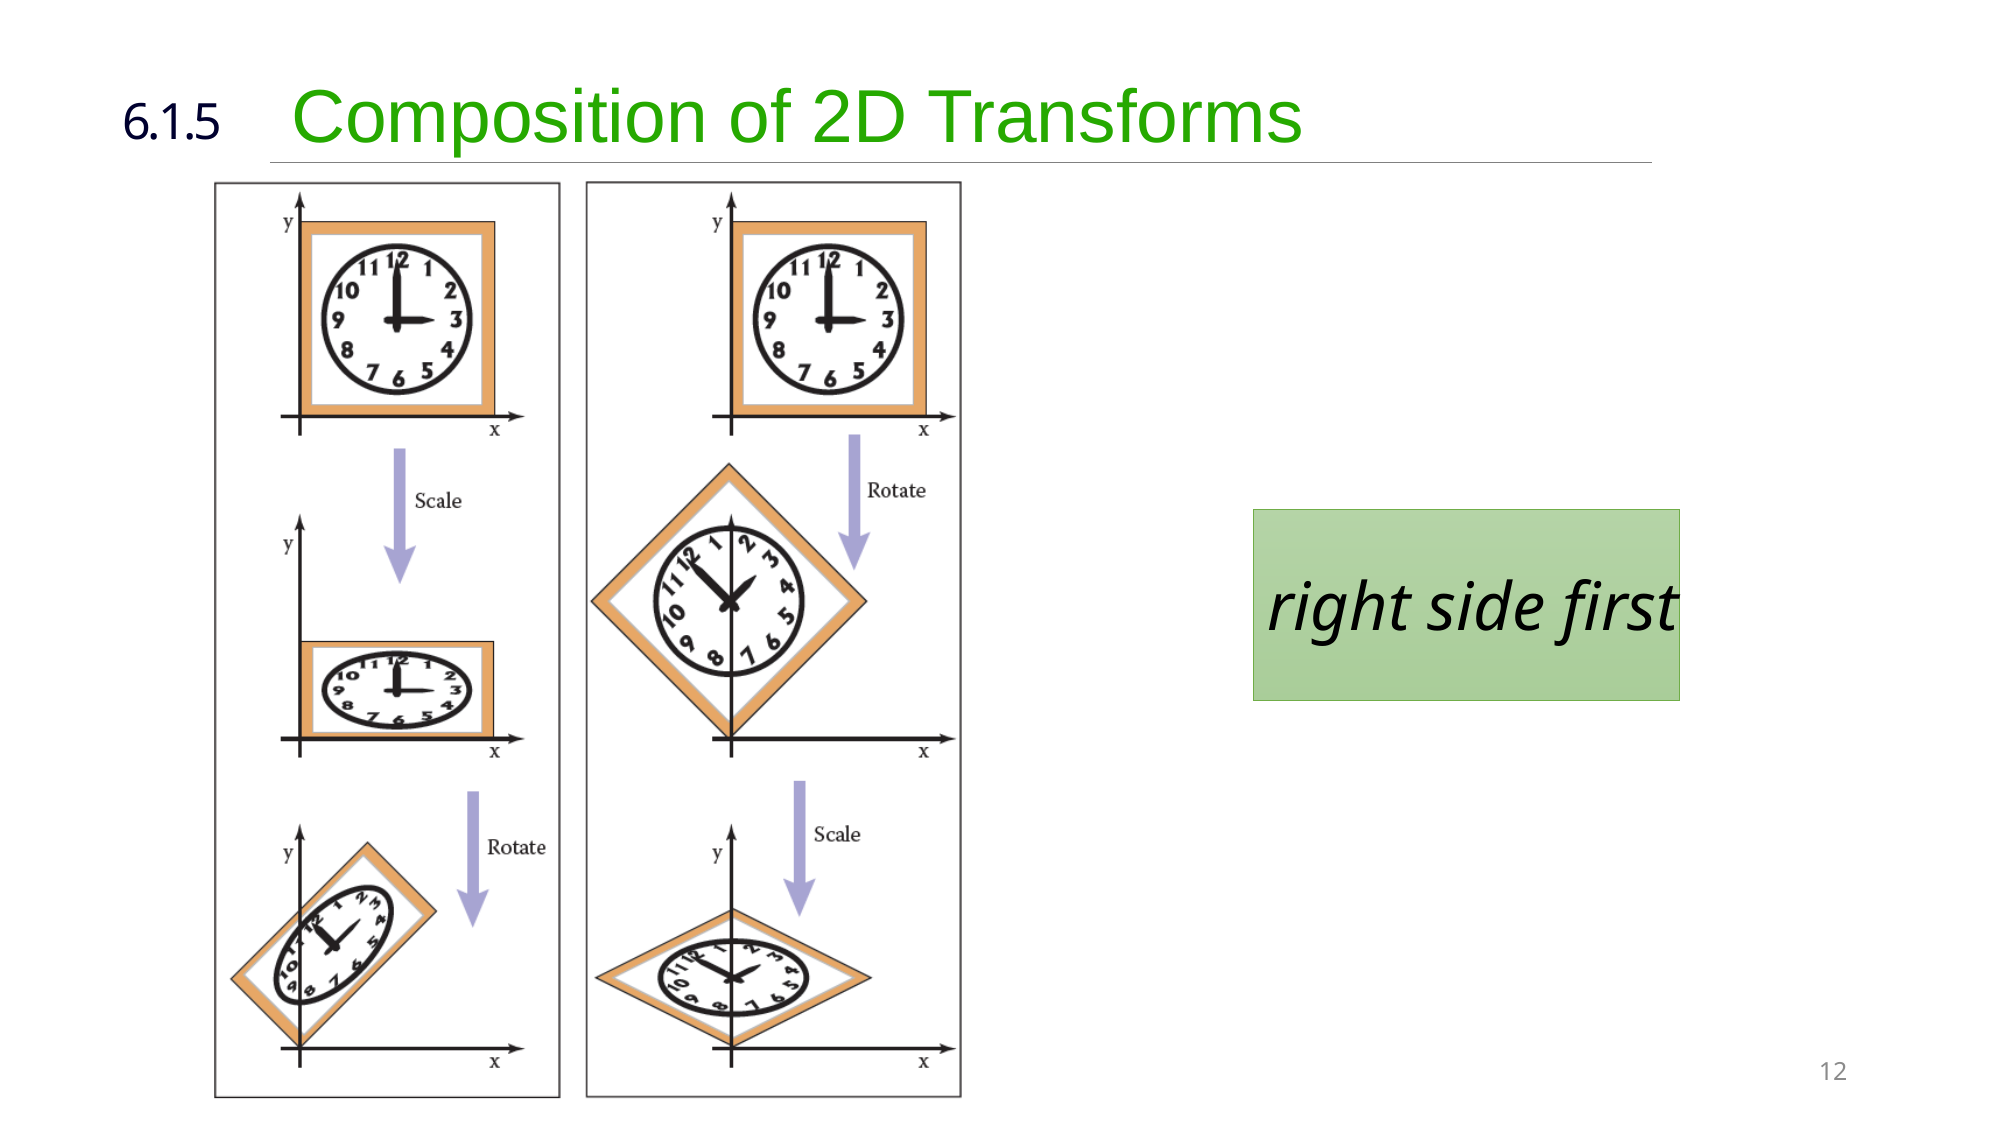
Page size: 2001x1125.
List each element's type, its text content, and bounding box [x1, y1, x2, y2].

slide_number 12 [1412, 1042, 1863, 1103]
text_box right side first [1252, 556, 1695, 652]
text_box 6.1.5 [107, 81, 284, 157]
text_box [1253, 652, 1680, 701]
picture [205, 171, 970, 1111]
text_box [1253, 509, 1680, 556]
text_box Composition of 2D Transforms [276, 60, 1905, 166]
